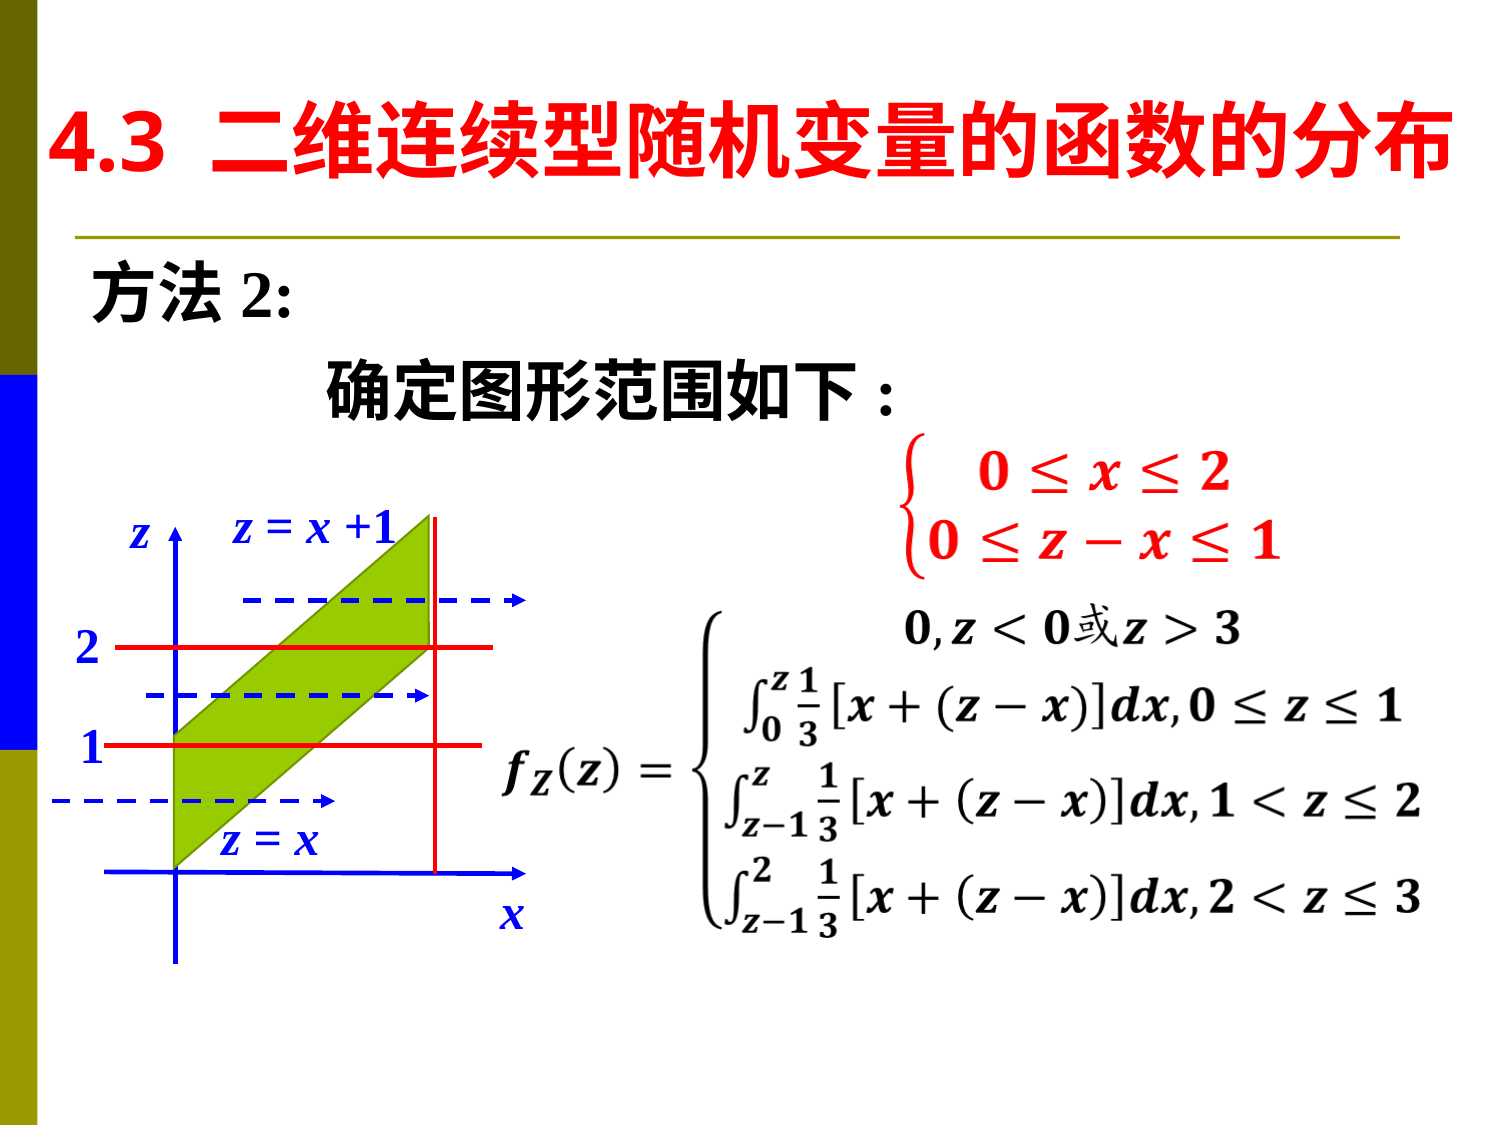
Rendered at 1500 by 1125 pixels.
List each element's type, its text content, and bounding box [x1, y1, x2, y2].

picture [873, 416, 1308, 589]
text_box 4.3 二维连续型随机变量的函数的分布 [33, 81, 1492, 196]
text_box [47, 486, 554, 965]
text_box [554, 589, 1482, 949]
text_box 方法2: [75, 243, 328, 339]
